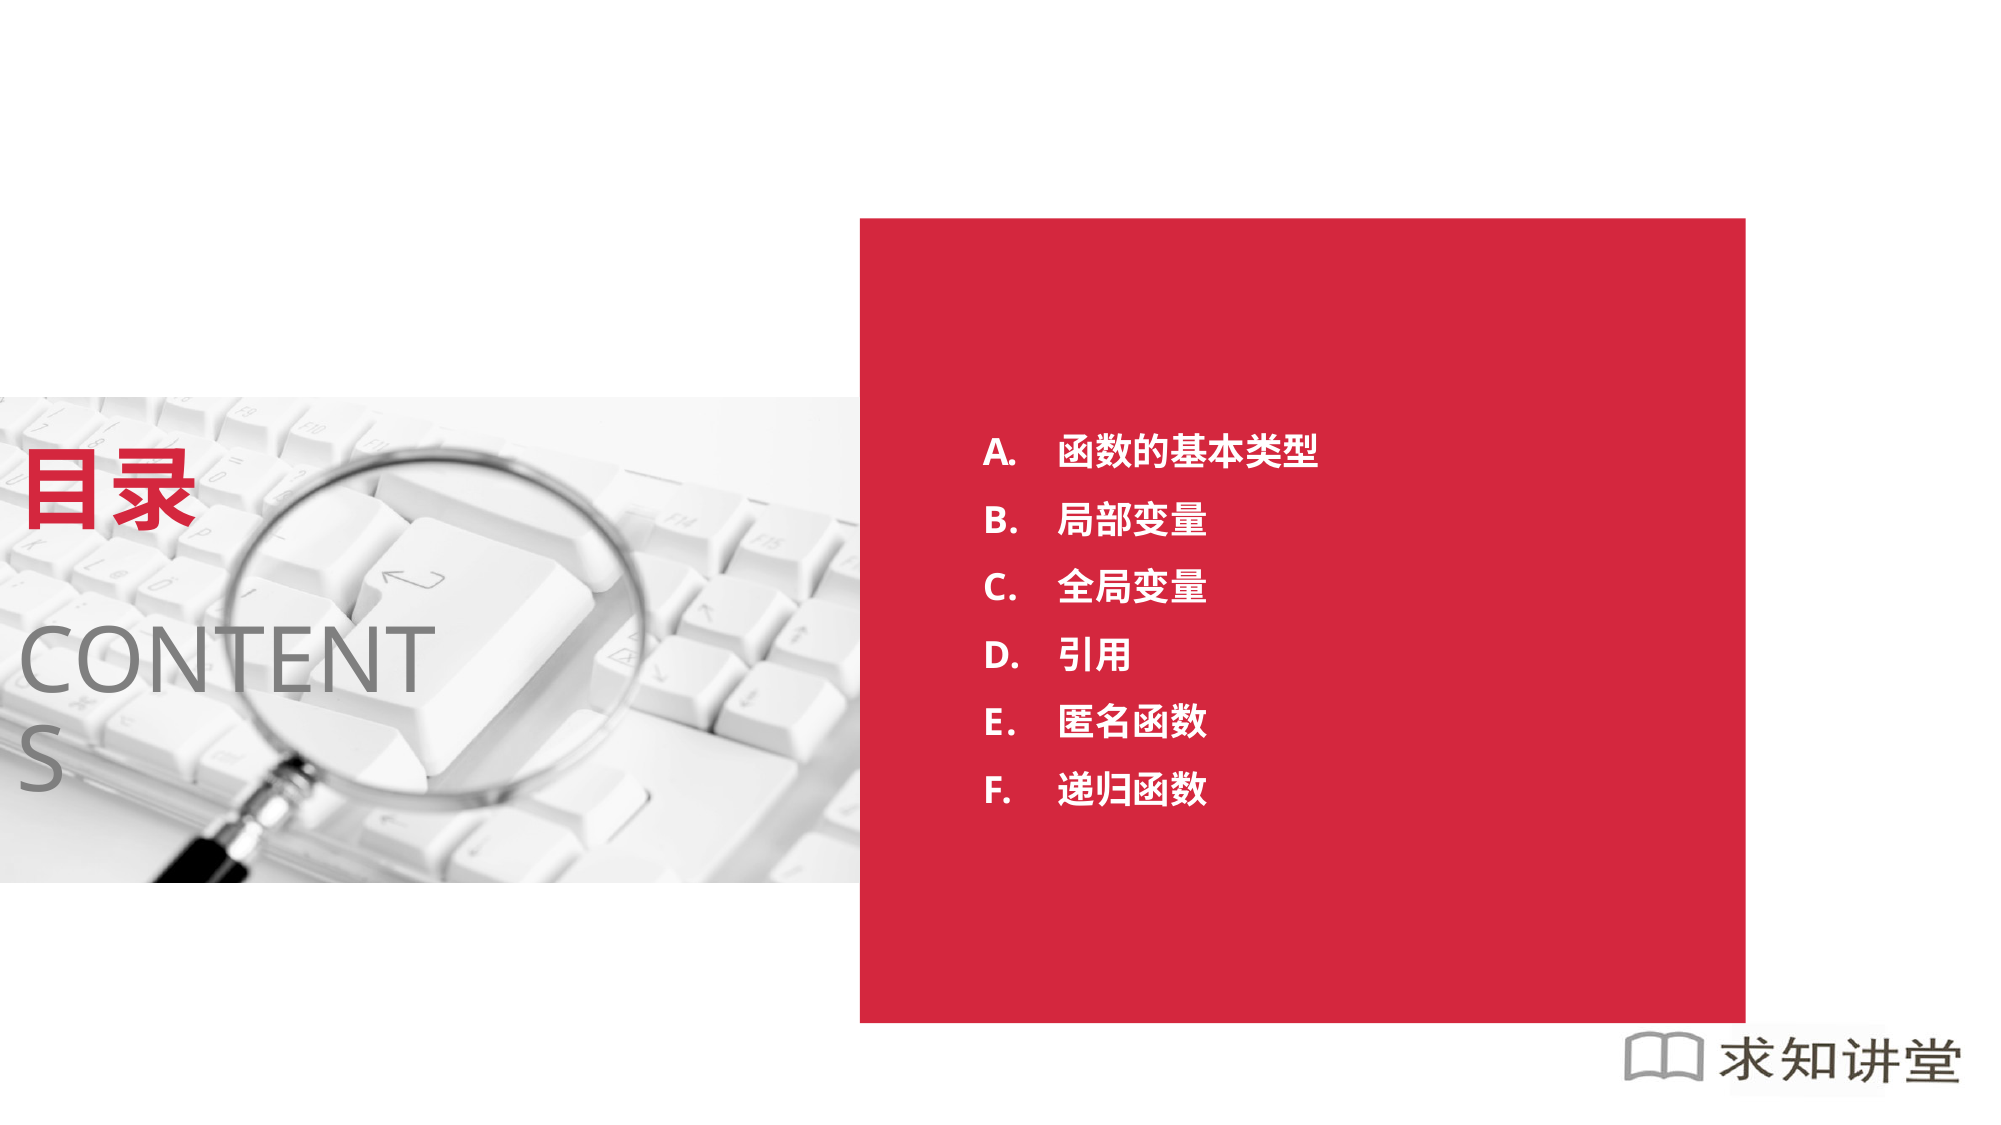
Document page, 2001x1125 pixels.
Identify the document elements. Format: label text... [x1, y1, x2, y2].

picture [0, 0, 2001, 1125]
text_box [859, 218, 1746, 1024]
text_box 函数的基本类型 局部变量 全局变量 引用 匿名函数 递归函数 [965, 397, 1338, 819]
